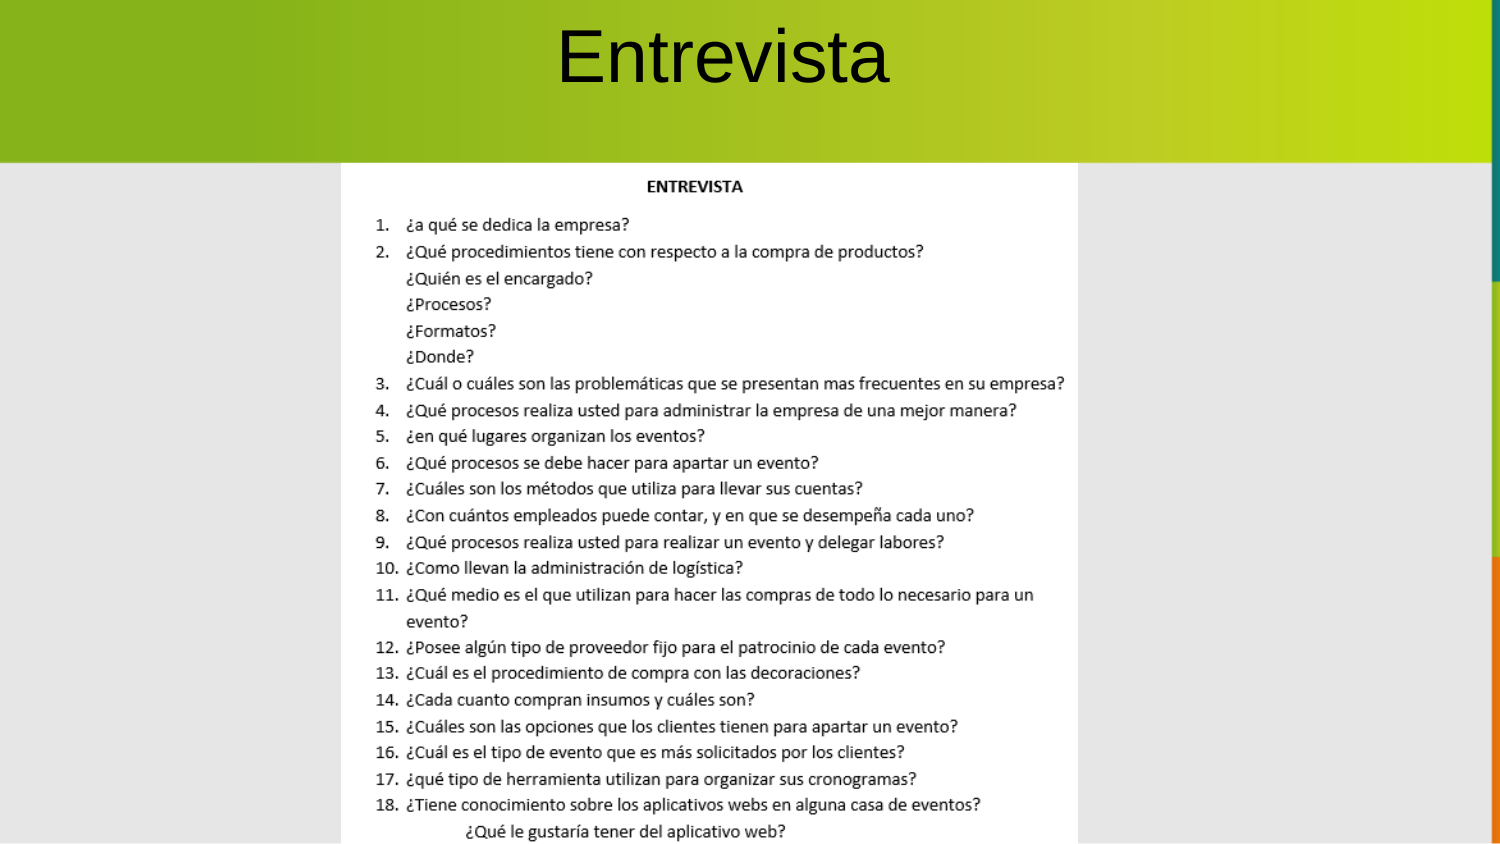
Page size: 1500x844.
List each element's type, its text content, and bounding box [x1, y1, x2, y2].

text_box Entrevista [541, 0, 906, 105]
picture [0, 0, 1500, 844]
